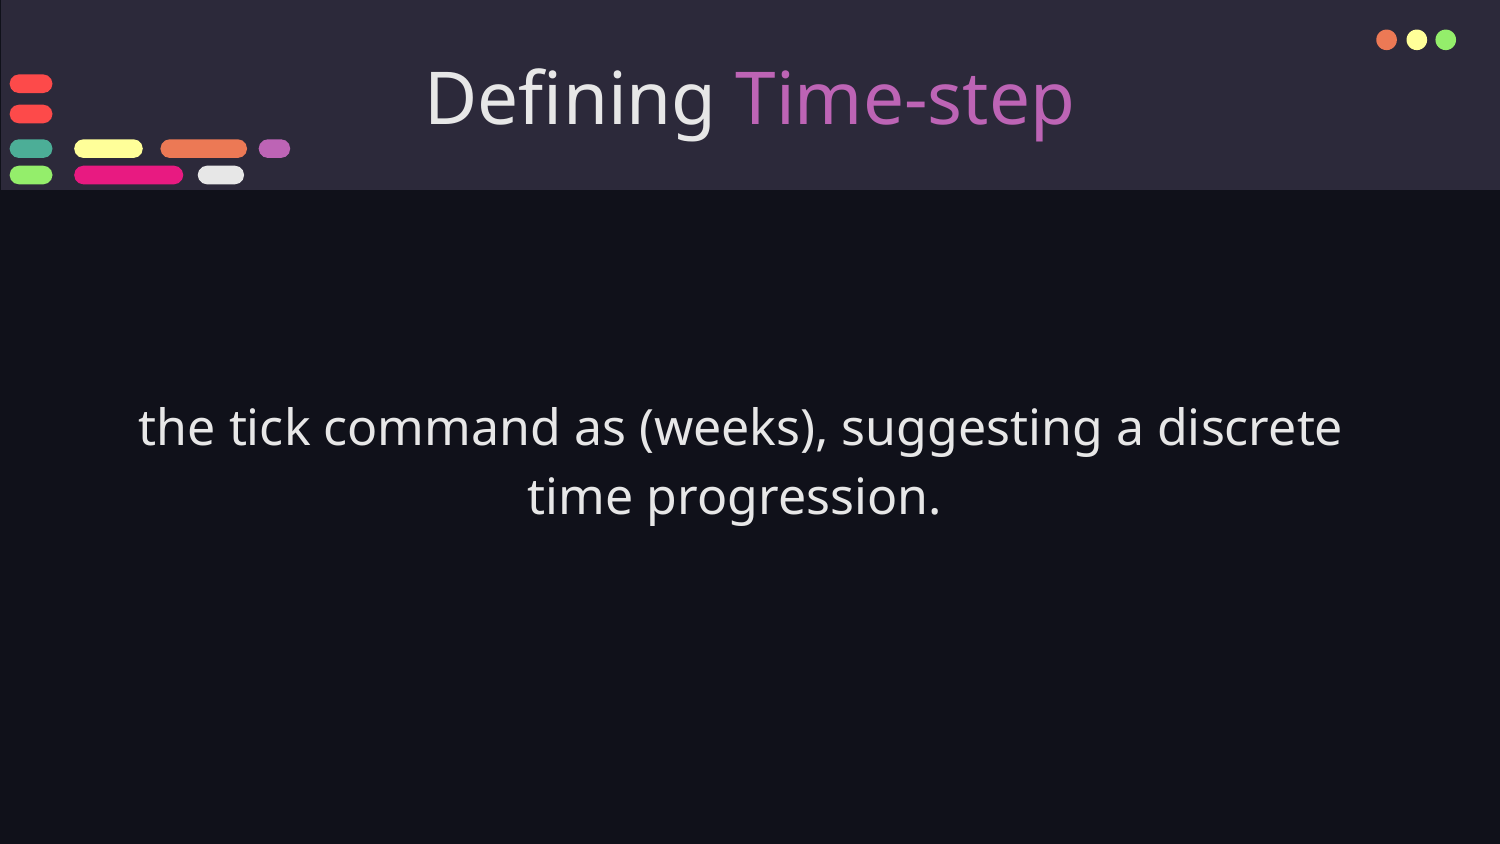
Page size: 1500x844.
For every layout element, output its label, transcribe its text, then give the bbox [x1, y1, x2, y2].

title Defining Time-step [118, 36, 1382, 131]
subtitle the tick command as (weeks), suggesting a discrete time progression. [101, 466, 1382, 609]
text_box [9, 71, 342, 185]
